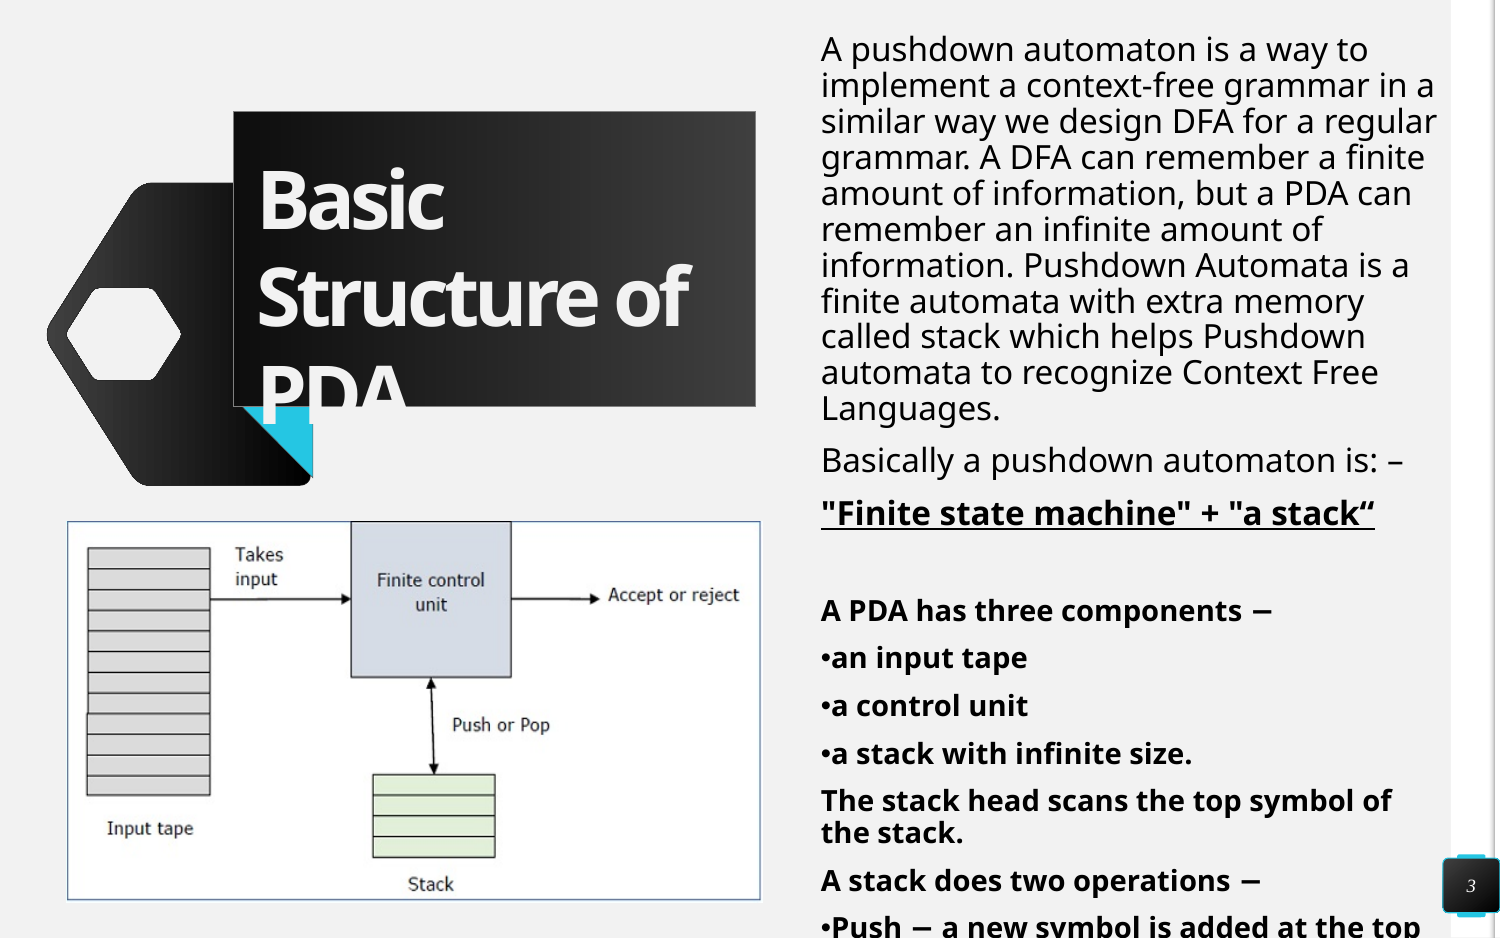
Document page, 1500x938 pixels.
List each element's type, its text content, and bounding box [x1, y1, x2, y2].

text_box [241, 407, 314, 481]
picture [66, 521, 763, 903]
title Basic Structure of PDA [233, 111, 756, 407]
slide_number 3 [1442, 857, 1500, 914]
text_box [47, 183, 311, 486]
subtitle A pushdown automaton is a way to implement a context-free grammar in a similar way we design DFA for a regular grammar. A DFA can remember a finite amount of information, but a PDA can remember an infinite amount of information. Pushdown Automata is a finite automata with extra memory called stack which helps Pushdown automata to recognize Context Free Languages. Basically a pushdown automaton is: – "Finite state machine" + "a stack“ A PDA has three components − an input tape a control unit a stack with infinite size. The stack head scans the top symbol of the stack. A stack does two operations − Push − a new symbol is added at the top Pop − the top symbol is read and removed. [820, 33, 1445, 902]
